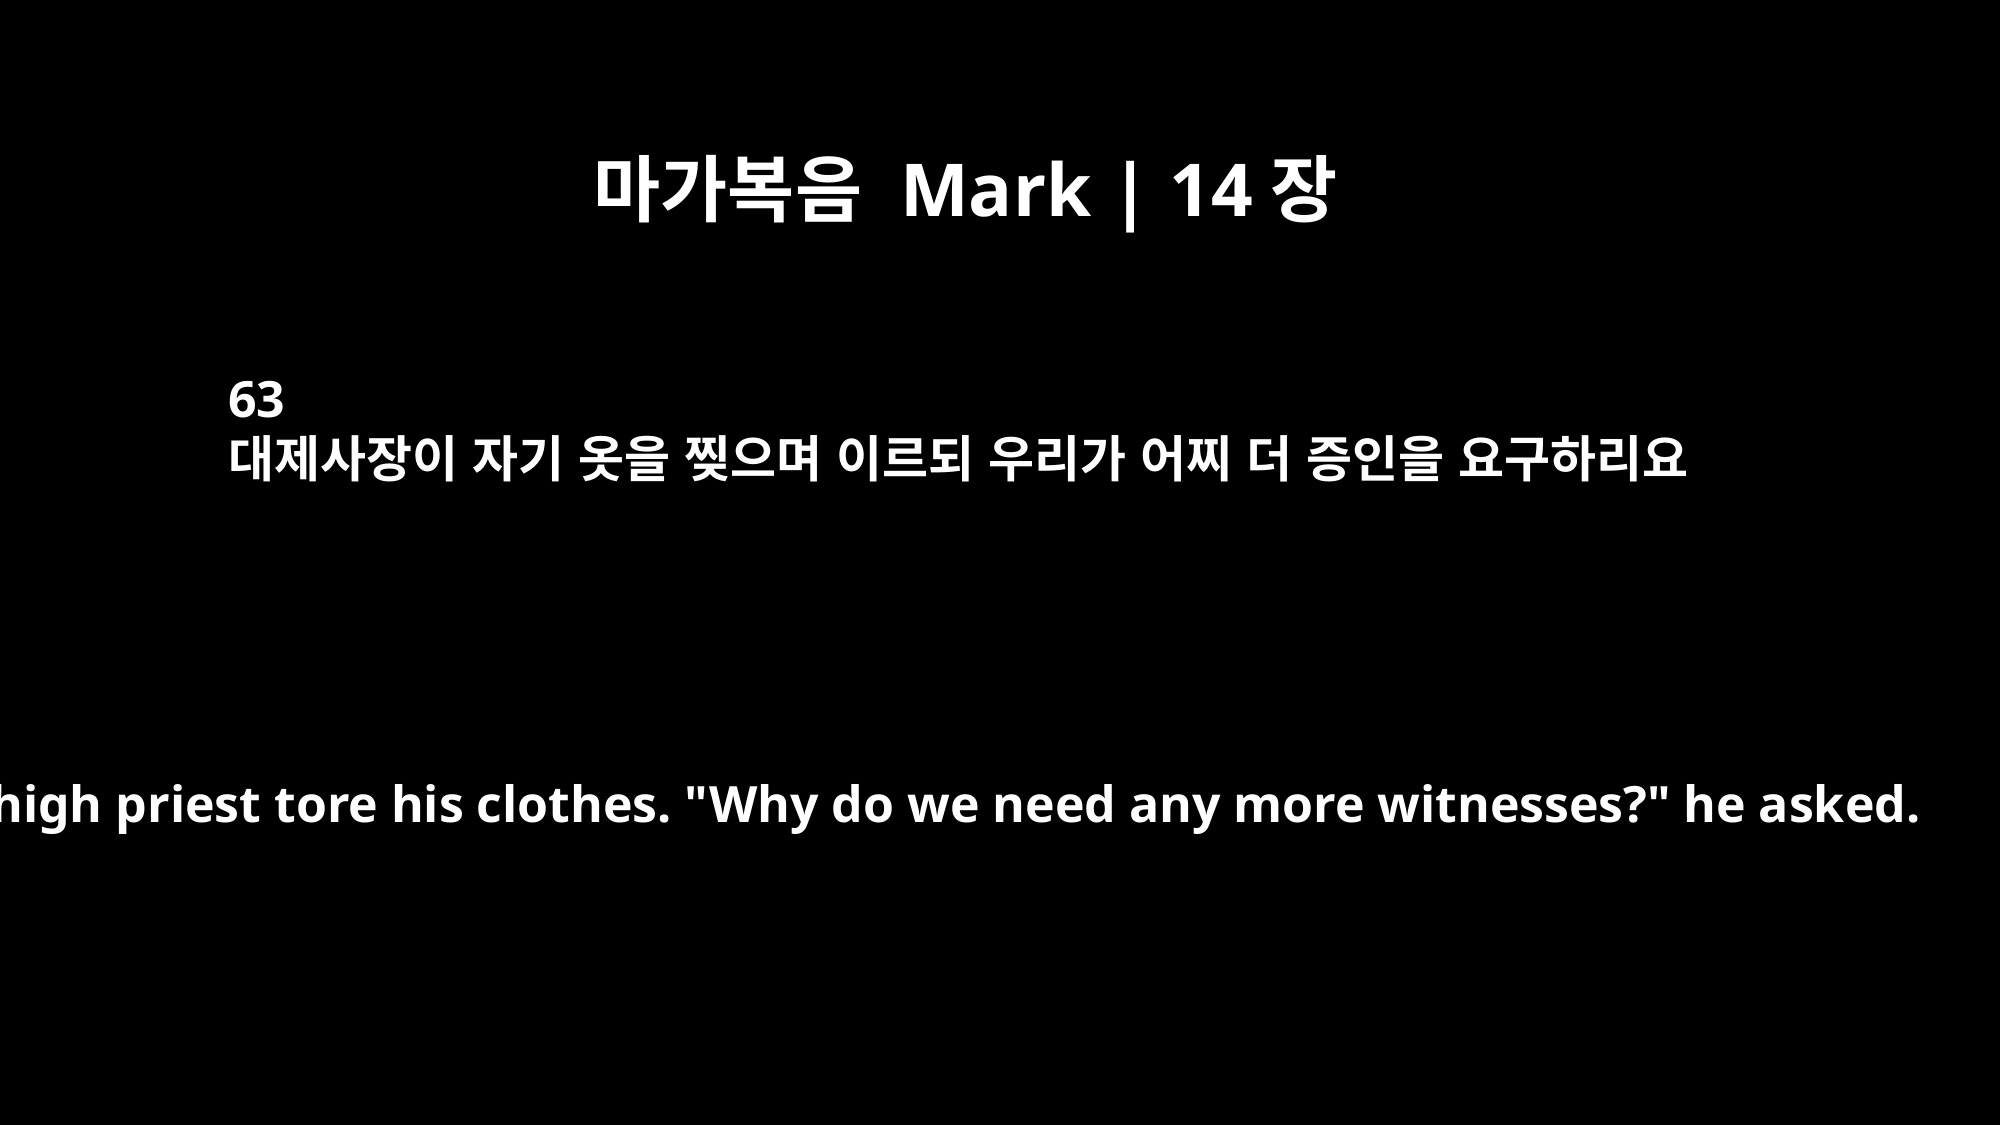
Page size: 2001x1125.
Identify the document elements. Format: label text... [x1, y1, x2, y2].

text_box 마가복음 Mark | 14장 [578, 136, 1354, 239]
text_box The high priest tore his clothes. "Why do we need any more witnesses?" he asked. [0, 764, 1937, 840]
text_box 63 대제사장이 자기 옷을 찢으며 이르되 우리가 어찌 더 증인을 요구하리요 [213, 359, 1704, 495]
